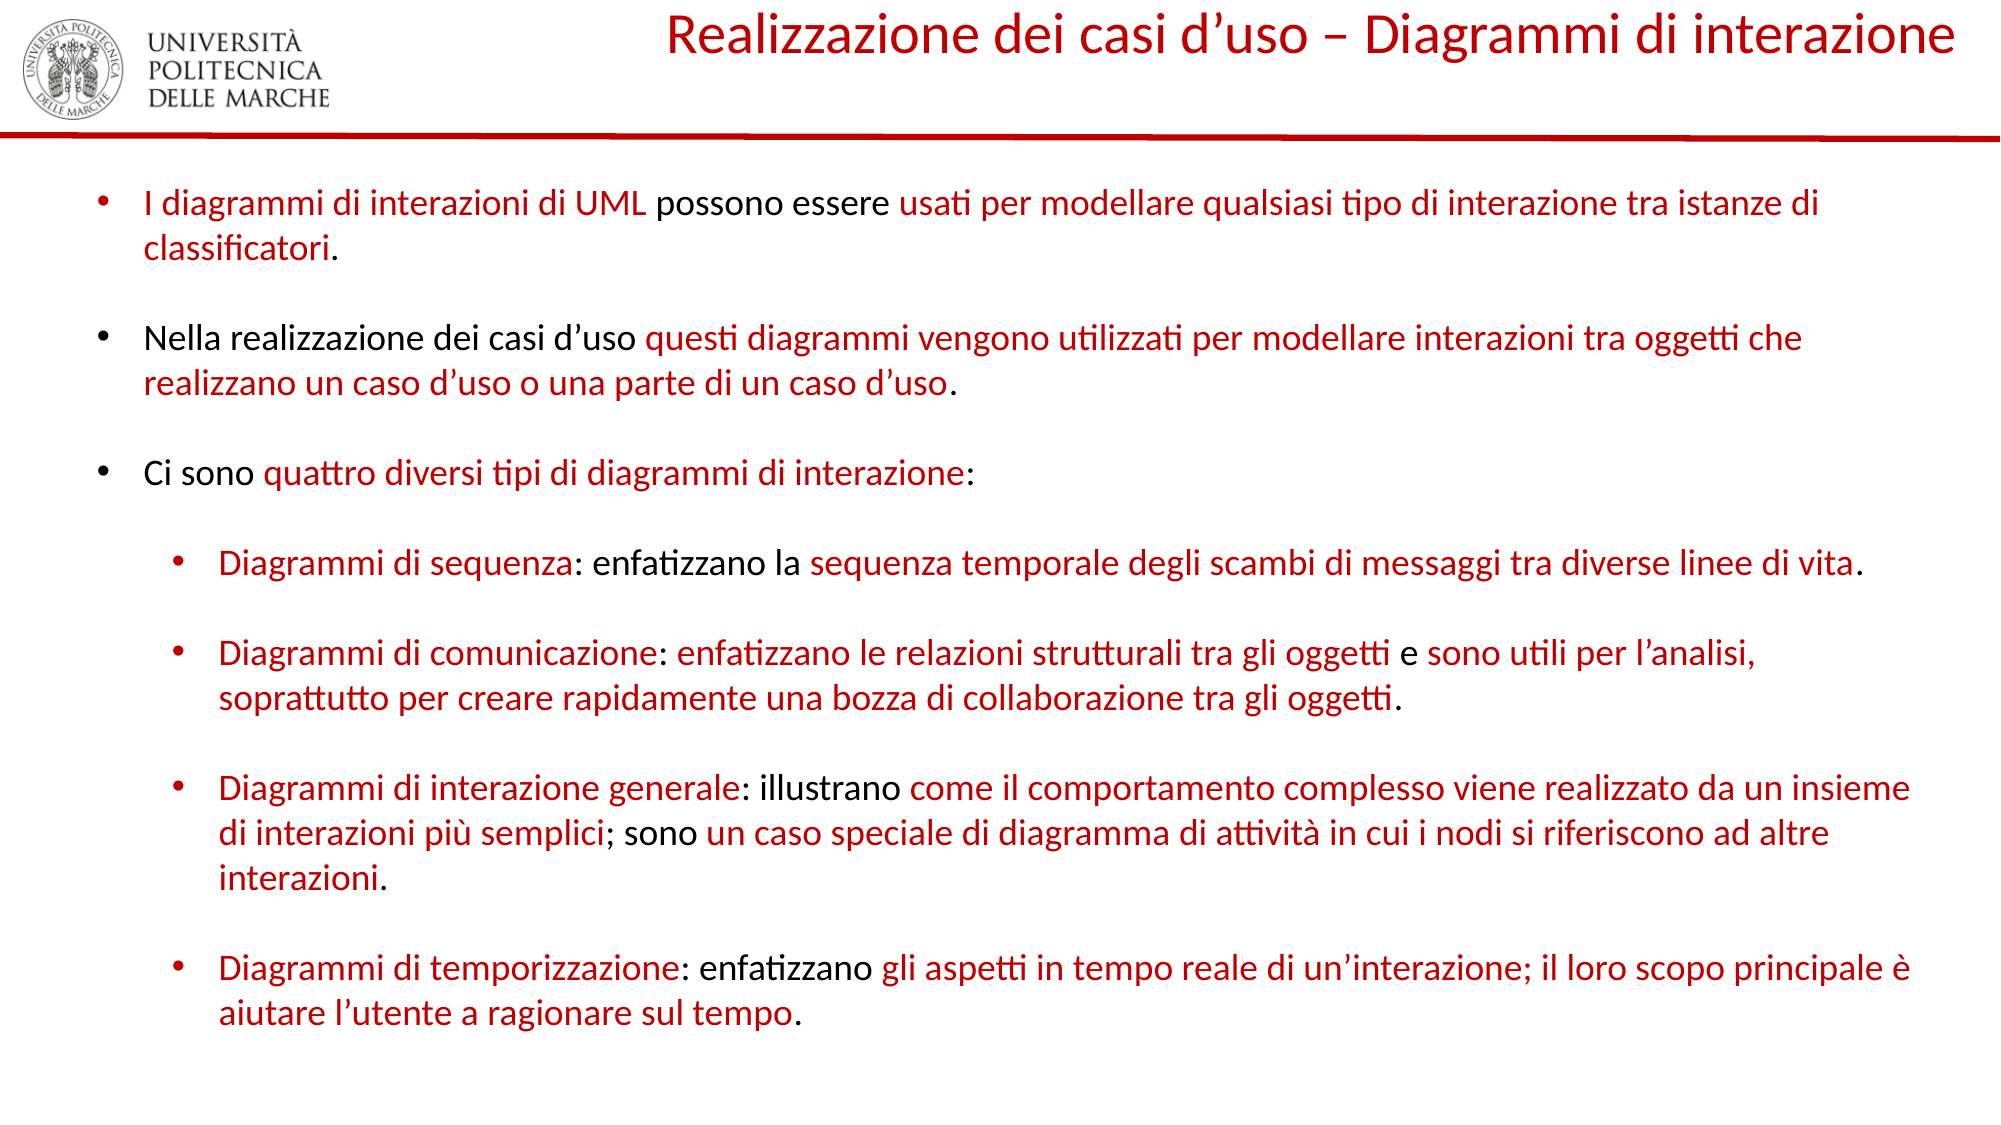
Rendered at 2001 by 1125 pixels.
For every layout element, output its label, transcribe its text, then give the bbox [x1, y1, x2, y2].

text_box Realizzazione dei casi d’uso – Diagrammi di interazione [651, 0, 1972, 73]
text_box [0, 135, 2000, 139]
picture [23, 17, 329, 122]
text_box I diagrammi di interazioni di UML possono essere usati per modellare qualsiasi tipo di interazione tra istanze di classificatori. Nella realizzazione dei casi d’uso questi diagrammi vengono utilizzati per modellare interazioni tra oggetti che realizzano un caso d’uso o una parte di un caso d’uso. Ci sono quattro diversi tipi di diagrammi di interazione: Diagrammi di sequenza: enfatizzano la sequenza temporale degli scambi di messaggi tra diverse linee di vita. Diagrammi di comunicazione: enfatizzano le relazioni strutturali tra gli oggetti e sono utili per l’analisi, soprattutto per creare rapidamente una bozza di collaborazione tra gli oggetti. Diagrammi di interazione generale: illustrano come il comportamento complesso viene realizzato da un insieme di interazioni più semplici; sono un caso speciale di diagramma di attività in cui i nodi si riferiscono ad altre interazioni. Diagrammi di temporizzazione: enfatizzano gli aspetti in tempo reale di un’interazione; il loro scopo principale è aiutare l’utente a ragionare sul tempo. [82, 170, 1932, 1086]
